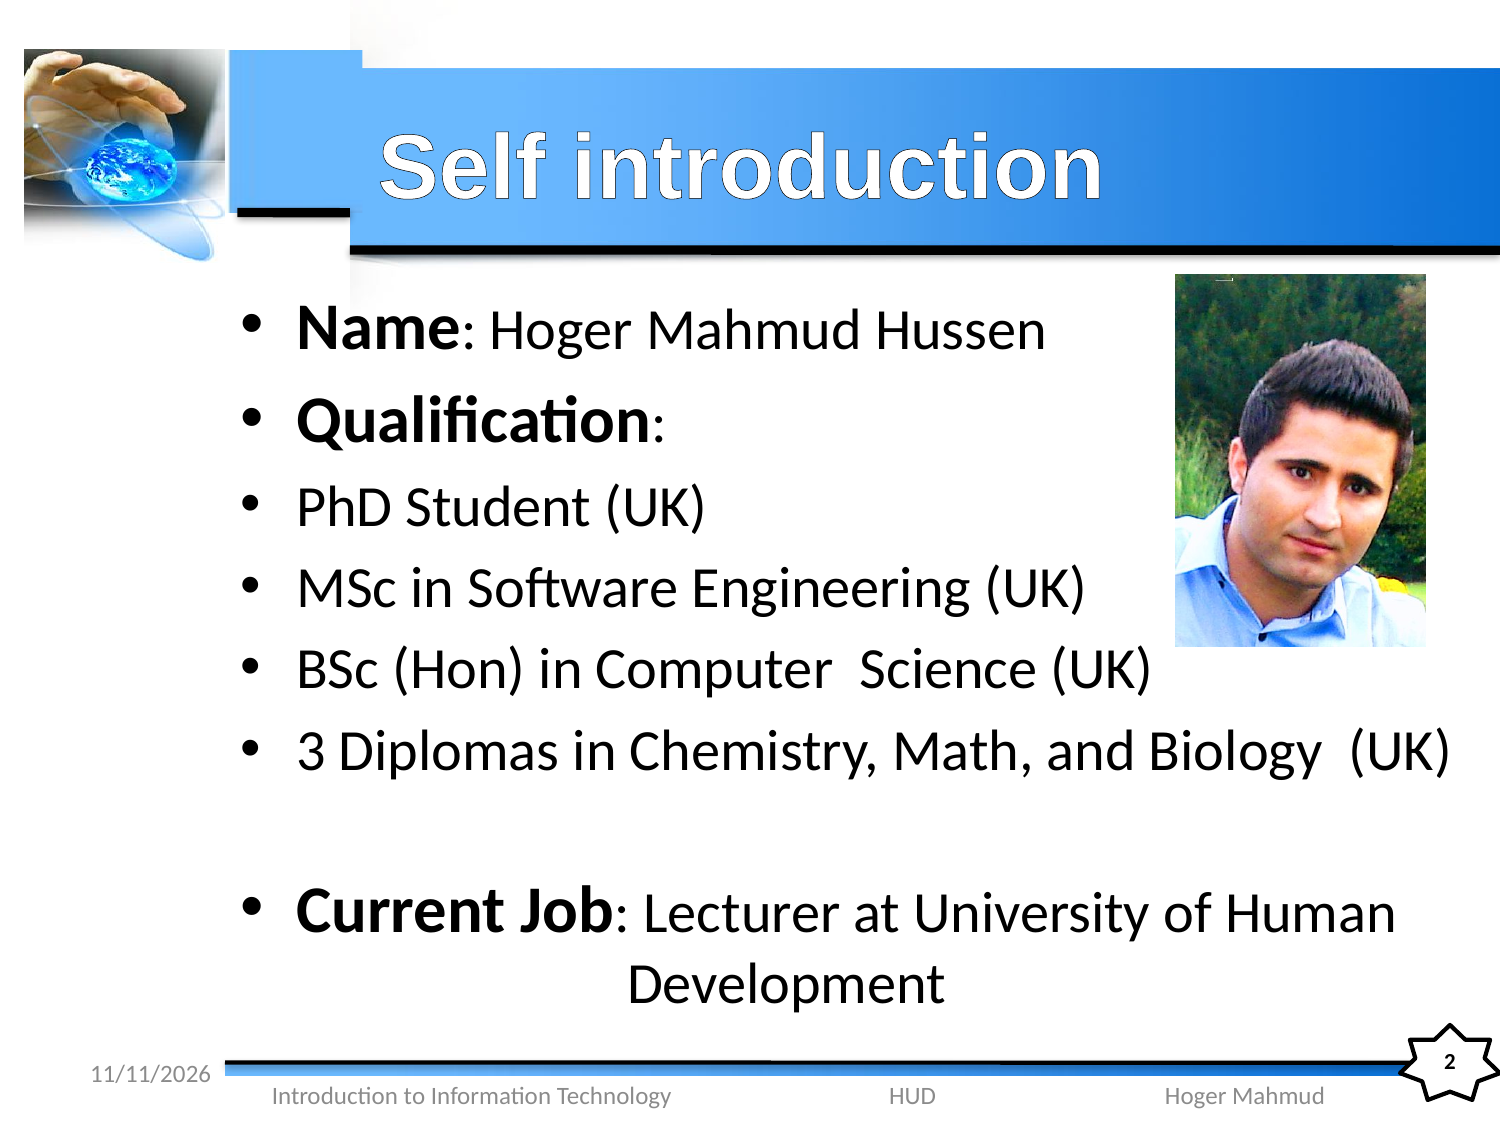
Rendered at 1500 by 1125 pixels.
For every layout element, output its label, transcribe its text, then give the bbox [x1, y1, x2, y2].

footer Introduction to Information Technology HUD Hoger Mahmud [249, 1084, 1350, 1125]
list Name: Hoger Mahmud Hussen Qualification: PhD Student (UK) MSc in Software Engineering (UK) BSc (Hon) in Computer Science (UK) 3 Diplomas in Chemistry, Math, and Biology (UK) Current Job: Lecturer at University of Human Development [225, 275, 1475, 1027]
text_box 2 [1407, 1022, 1500, 1098]
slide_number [75, 1042, 425, 1103]
picture [0, 0, 1500, 1125]
title Self introduction [366, 111, 1452, 212]
picture [224, 1063, 1500, 1125]
